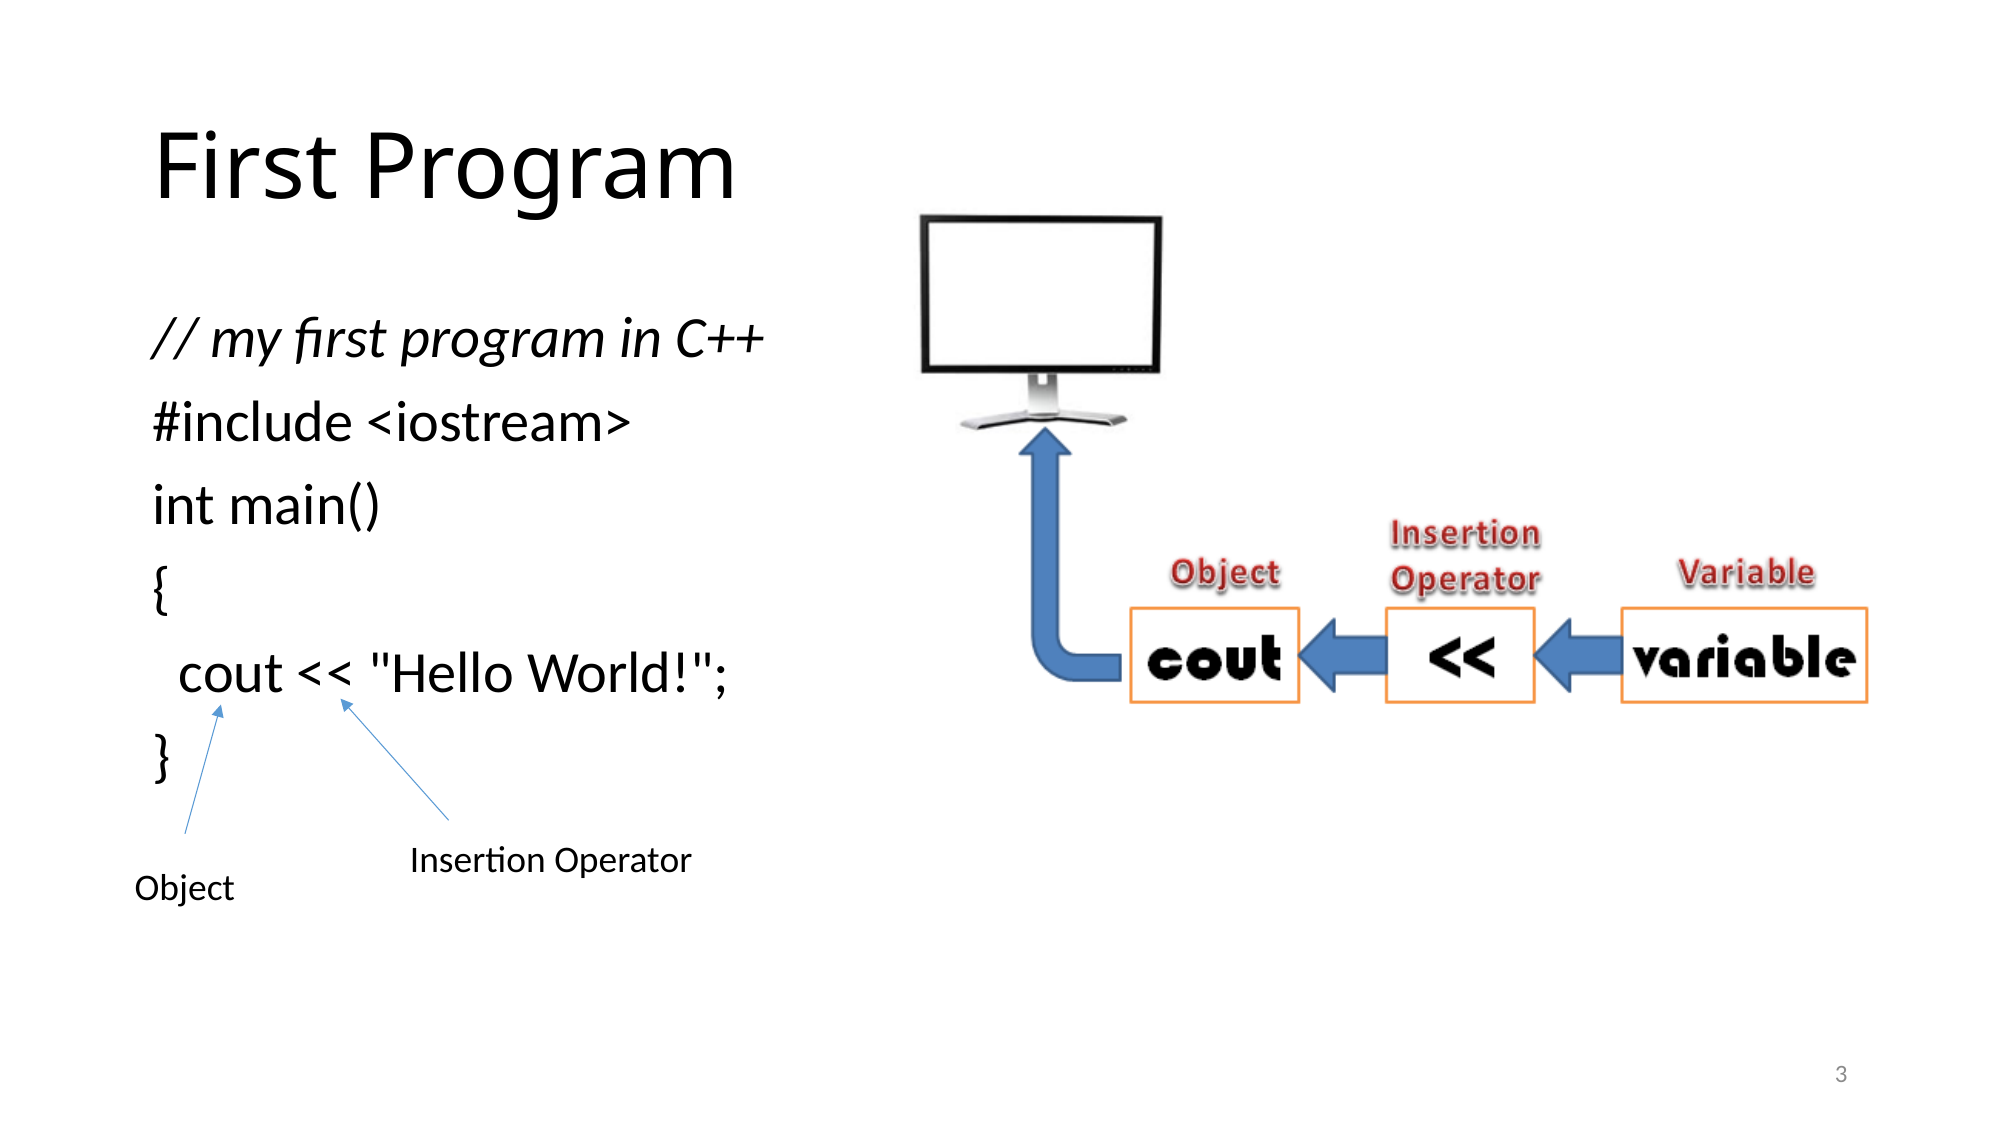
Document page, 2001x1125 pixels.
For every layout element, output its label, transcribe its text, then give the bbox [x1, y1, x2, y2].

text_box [340, 698, 449, 821]
text_box Insertion Operator [394, 827, 708, 887]
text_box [184, 704, 221, 834]
text_box Object [119, 855, 250, 916]
title First Program [137, 59, 1863, 278]
picture [908, 200, 1884, 724]
slide_number 3 [1412, 1042, 1863, 1103]
list // my first program in C++ #include <iostream> int main() { cout << "Hello World!"; } [137, 299, 1863, 1014]
